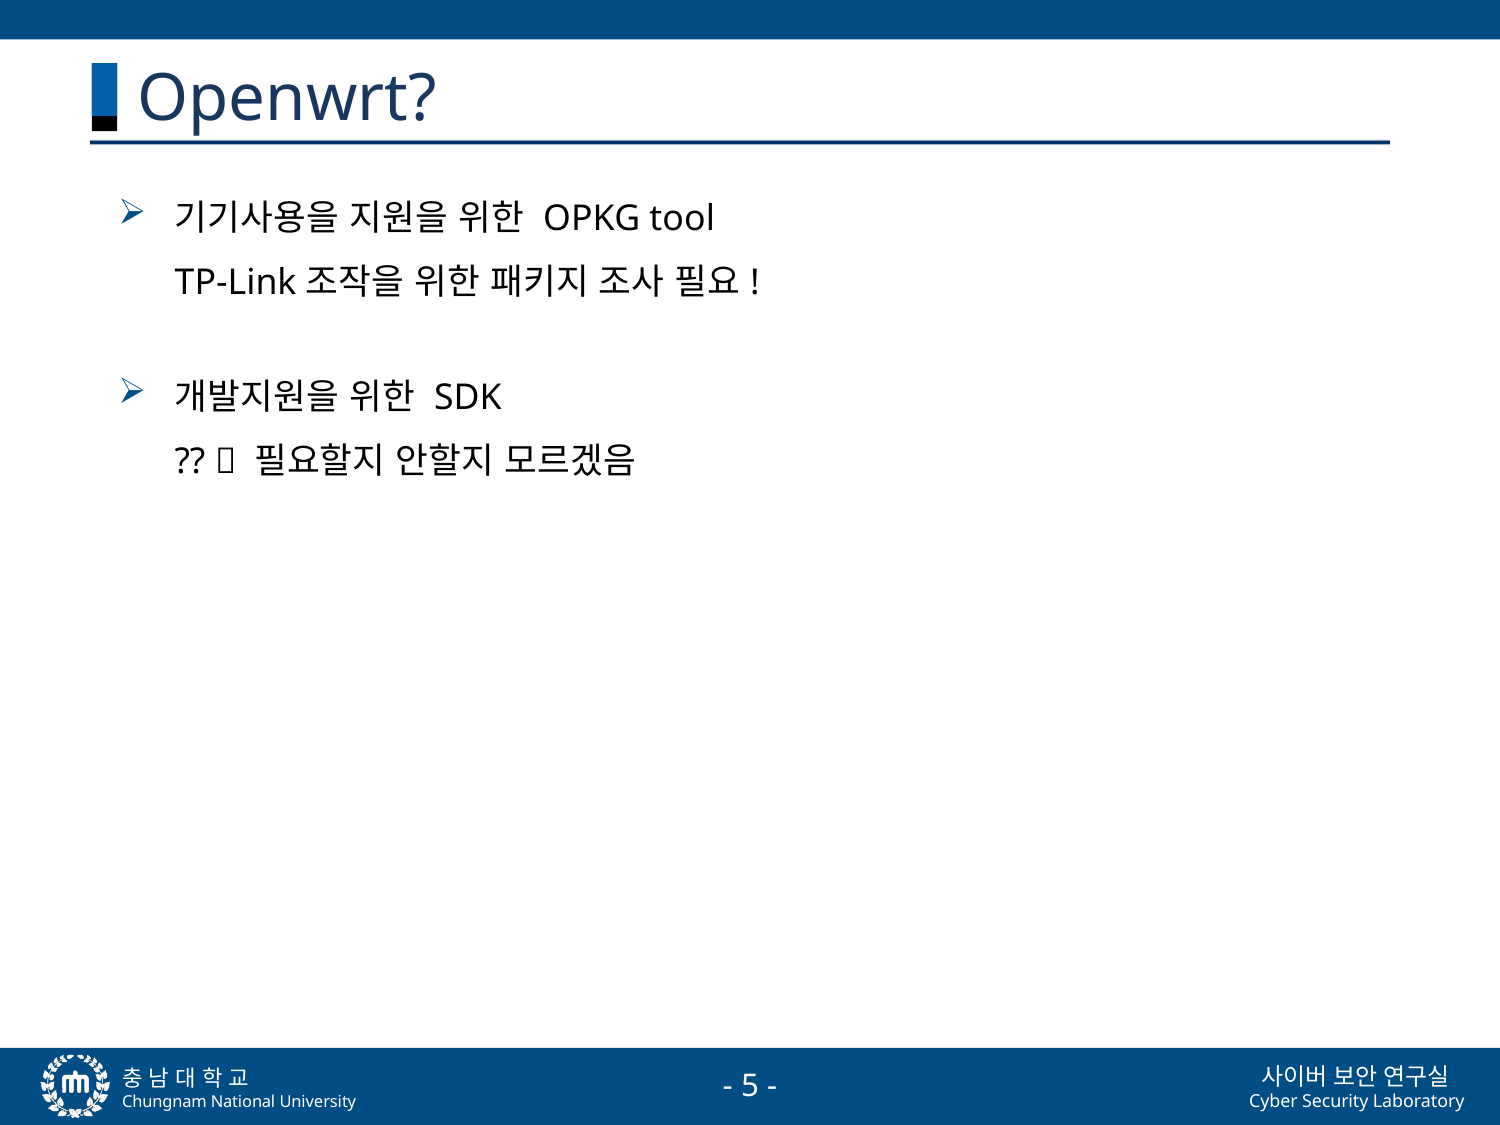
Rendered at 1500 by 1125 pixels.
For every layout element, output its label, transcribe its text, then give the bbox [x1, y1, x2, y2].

title Openwrt? [122, 47, 1417, 139]
picture [35, 1052, 115, 1125]
picture [90, 132, 1390, 154]
list 기기사용을 지원을 위한 OPKG tool TP-Link조작을 위한 패키지 조사 필요! 개발지원을 위한 SDK ??  필요할지 안할지 모르겠음 [103, 165, 1451, 1021]
